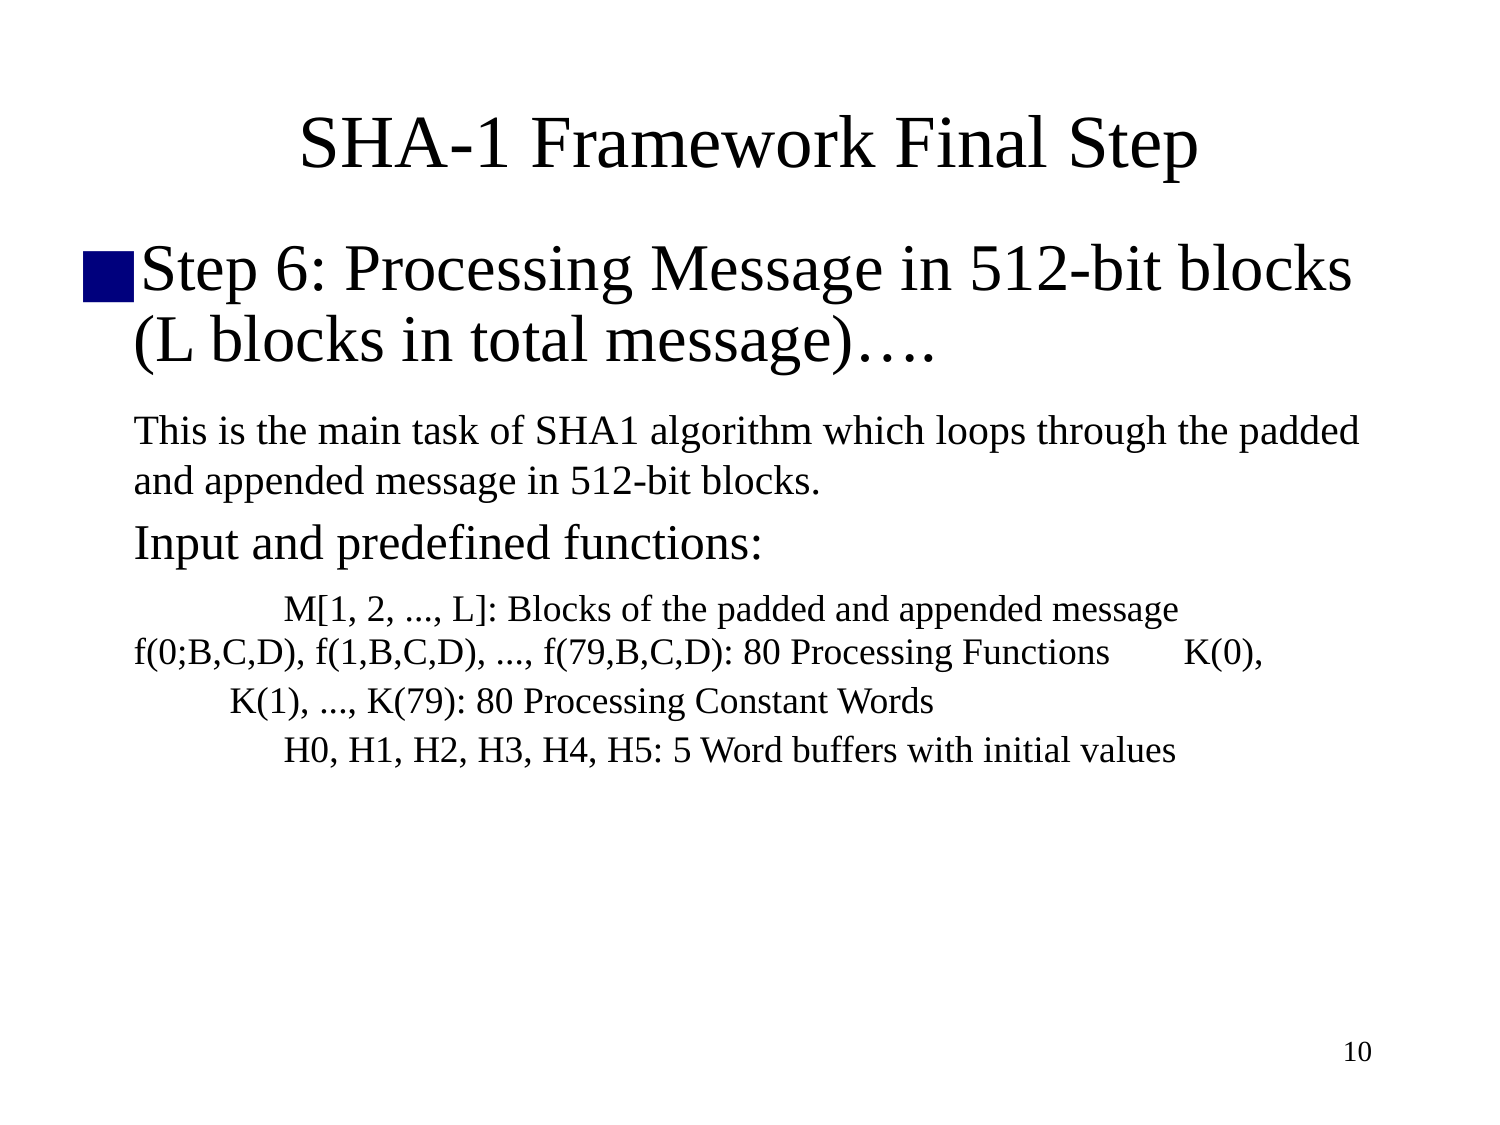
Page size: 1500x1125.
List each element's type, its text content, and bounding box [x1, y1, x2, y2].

title SHA-1 Framework Final Step [75, 75, 1425, 201]
list Step 6: Processing Message in 512-bit blocks (L blocks in total message)…. This is the main task of SHA1 algorithm which loops through the padded and appended message in 512-bit blocks. Input and predefined functions: M[1, 2, ..., L]: Blocks of the padded and appended message f(0;B,C,D), f(1,B,C,D), ..., f(79,B,C,D): 80 Processing Functions K(0), K(1), ..., K(79): 80 Processing Constant Words H0, H1, H2, H3, H4, H5: 5 Word buffers with initial values [62, 224, 1413, 1055]
text_box 10 [1074, 1024, 1388, 1100]
